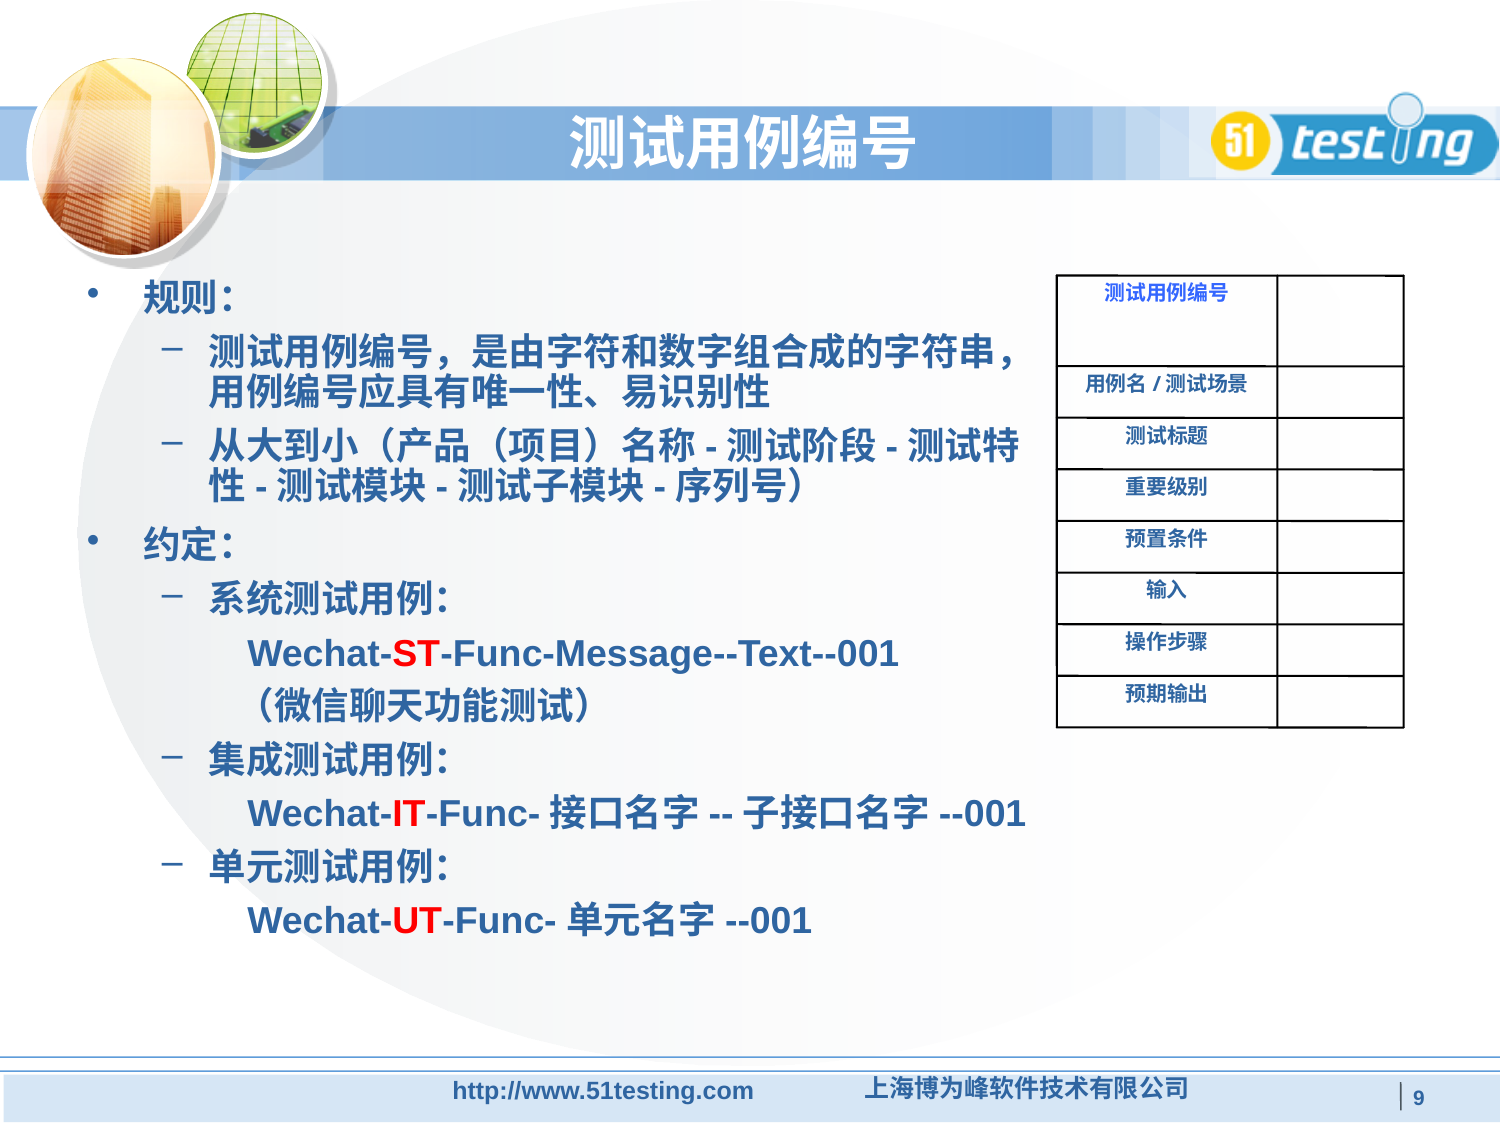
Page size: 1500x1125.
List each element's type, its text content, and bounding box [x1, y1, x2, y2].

text_box [1278, 276, 1403, 366]
text_box 重要级别 [1057, 470, 1277, 520]
text_box [32, 100, 71, 109]
text_box [1278, 367, 1403, 417]
text_box 操作步骤 [1057, 625, 1277, 675]
text_box [1278, 573, 1403, 624]
picture [32, 14, 321, 100]
text_box [1278, 625, 1403, 675]
text_box [1278, 675, 1403, 727]
text_box 用例名/测试场景 [1057, 367, 1277, 417]
text_box [1278, 470, 1403, 521]
picture [1416, 89, 1499, 175]
text_box [32, 184, 71, 193]
text_box 输入 [1057, 573, 1277, 624]
picture [32, 193, 214, 255]
text_box [1278, 521, 1403, 572]
text_box 预置条件 [1057, 521, 1277, 572]
text_box [1278, 418, 1403, 469]
text_box 测试用例编号 [1057, 276, 1277, 366]
text_box 测试标题 [1057, 418, 1277, 469]
list 规则： 测试用例编号，是由字符和数字组合成的字符串，用例编号应具有唯一性、易识别性 从大到小（产品（项目）名称-测试阶段-测试特性-测试模块-测试子模块-序列号） 约定： 系统测试用例： Wechat-ST-Func-Message--Text--001 （微信聊天功能测试） 集成测试用例： Wechat-IT-Func-接口名字--子接口名字--001 单元测试用例： Wechat-UT-Func-单元名字--001 [71, 271, 1056, 950]
title 测试用例编号 [71, 67, 1416, 224]
text_box 预期输出 [1057, 676, 1277, 727]
